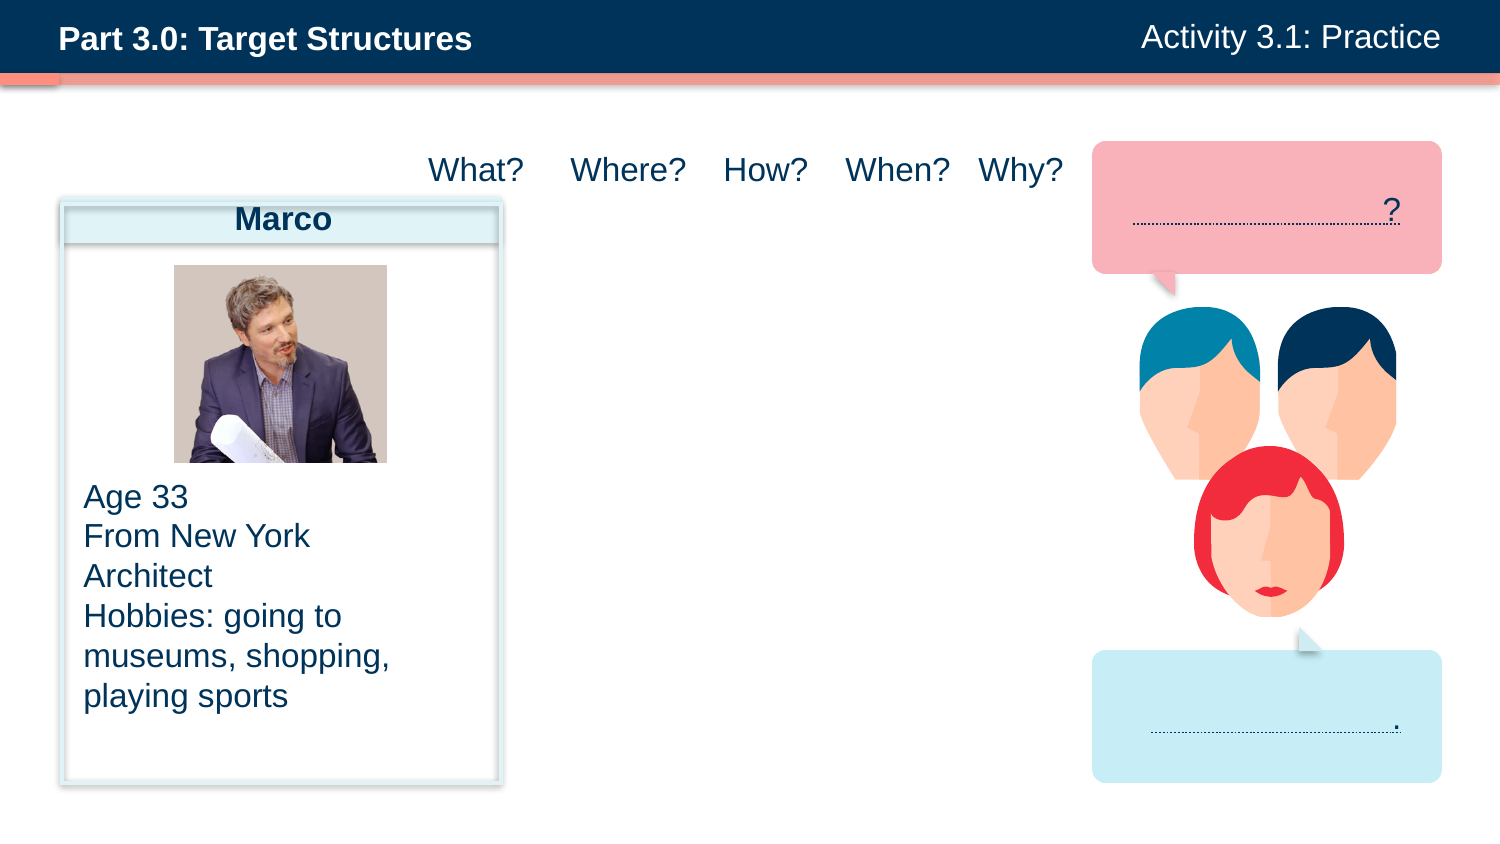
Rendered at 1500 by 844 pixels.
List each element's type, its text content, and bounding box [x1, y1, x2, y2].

text_box Part 3.0: Target Structures [58, 17, 907, 58]
text_box Activity 3.1: Practice [912, 14, 1442, 55]
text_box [0, 72, 1500, 86]
picture [1138, 306, 1397, 617]
text_box What? Where? How? When? Why? [413, 141, 1087, 196]
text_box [1105, 154, 1430, 297]
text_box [1105, 626, 1430, 770]
text_box [0, 0, 1500, 72]
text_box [51, 189, 503, 783]
